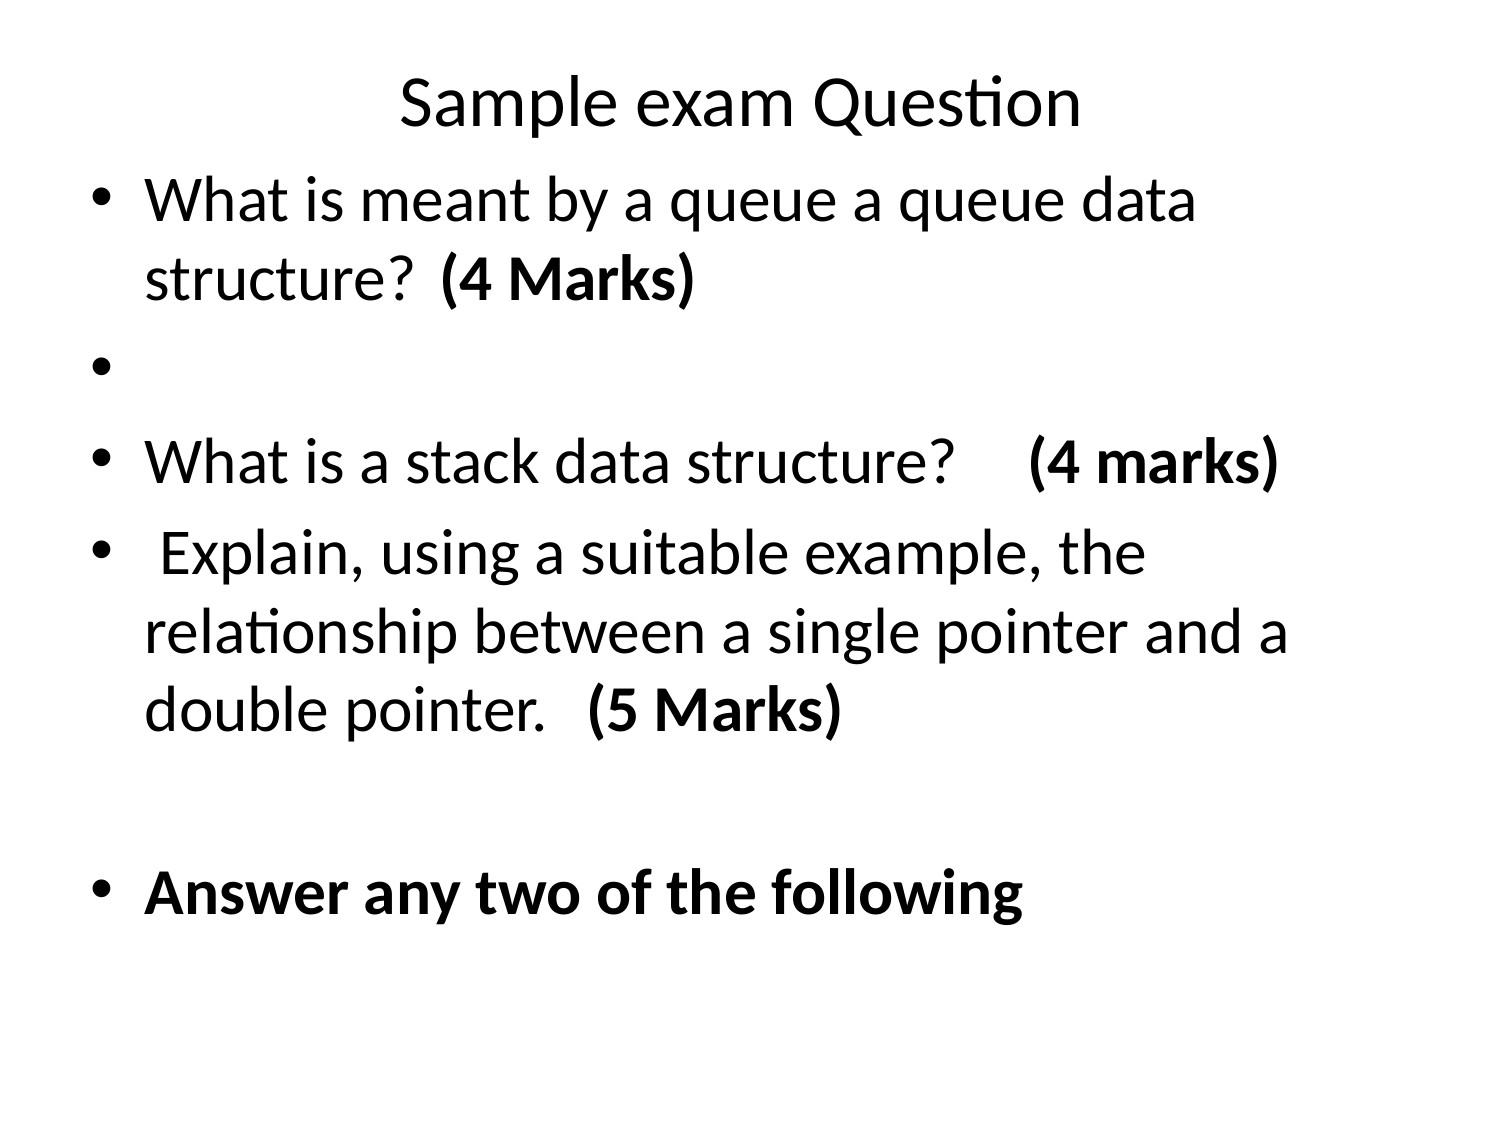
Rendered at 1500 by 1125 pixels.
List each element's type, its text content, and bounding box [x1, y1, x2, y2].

title Sample exam Question [75, 45, 1425, 149]
list What is meant by a queue a queue data structure? (4 Marks) What is a stack data structure? (4 marks) Explain, using a suitable example, the relationship between a single pointer and a double pointer. (5 Marks) Answer any two of the following [75, 149, 1425, 1005]
